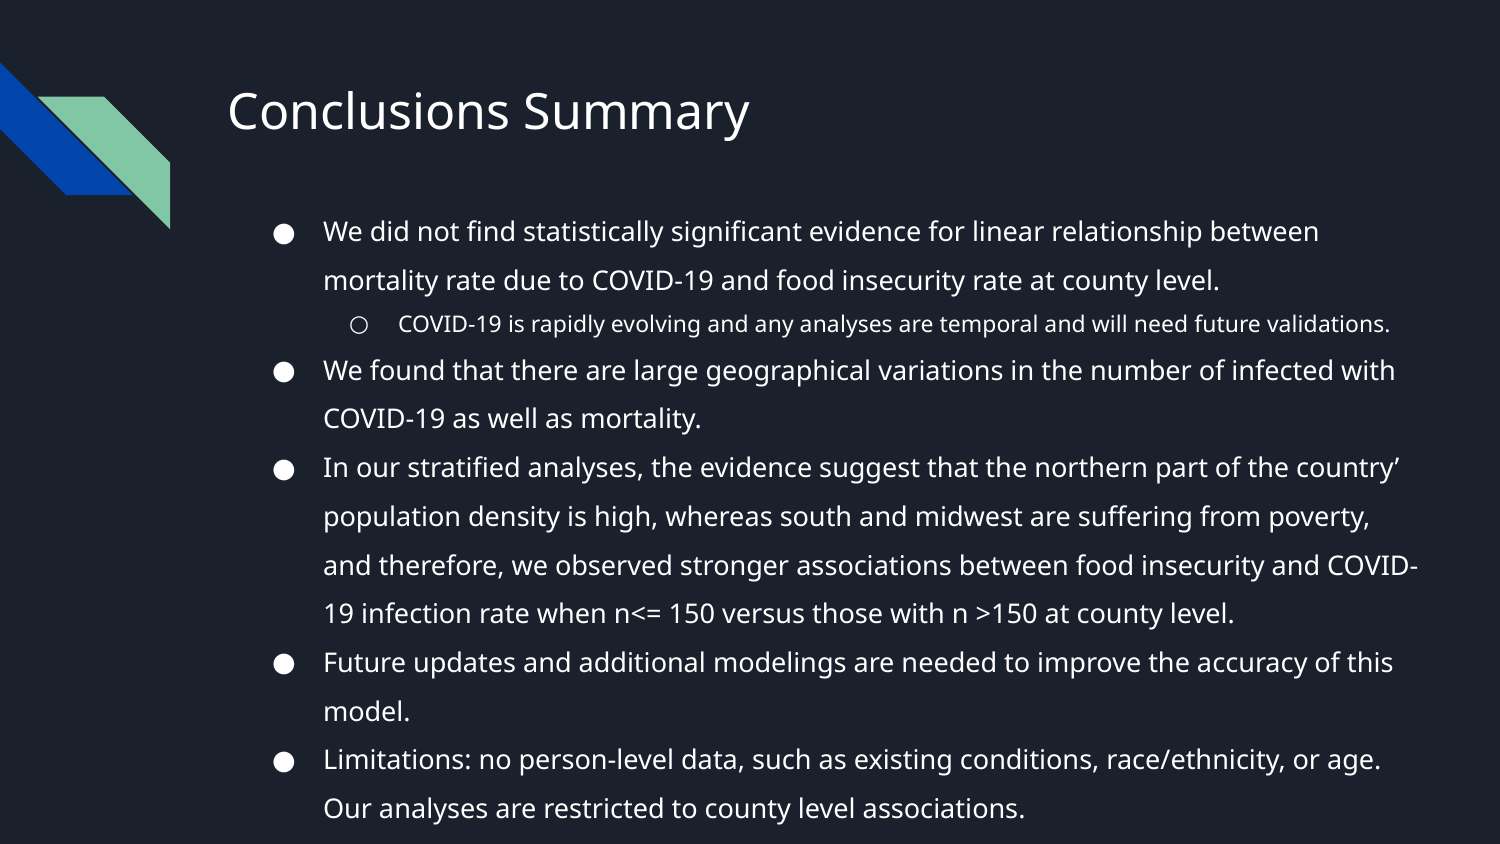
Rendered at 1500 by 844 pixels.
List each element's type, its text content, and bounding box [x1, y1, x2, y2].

list We did not find statistically significant evidence for linear relationship between mortality rate due to COVID-19 and food insecurity rate at county level. COVID-19 is rapidly evolving and any analyses are temporal and will need future validations. We found that there are large geographical variations in the number of infected with COVID-19 as well as mortality. In our stratified analyses, the evidence suggest that the northern part of the country’ population density is high, whereas south and midwest are suffering from poverty, and therefore, we observed stronger associations between food insecurity and COVID-19 infection rate when n<= 150 versus those with n >150 at county level. Future updates and additional modelings are needed to improve the accuracy of this model. Limitations: no person-level data, such as existing conditions, race/ethnicity, or age. Our analyses are restricted to county level associations. [233, 183, 1439, 661]
title Conclusions Summary [212, 64, 1368, 215]
